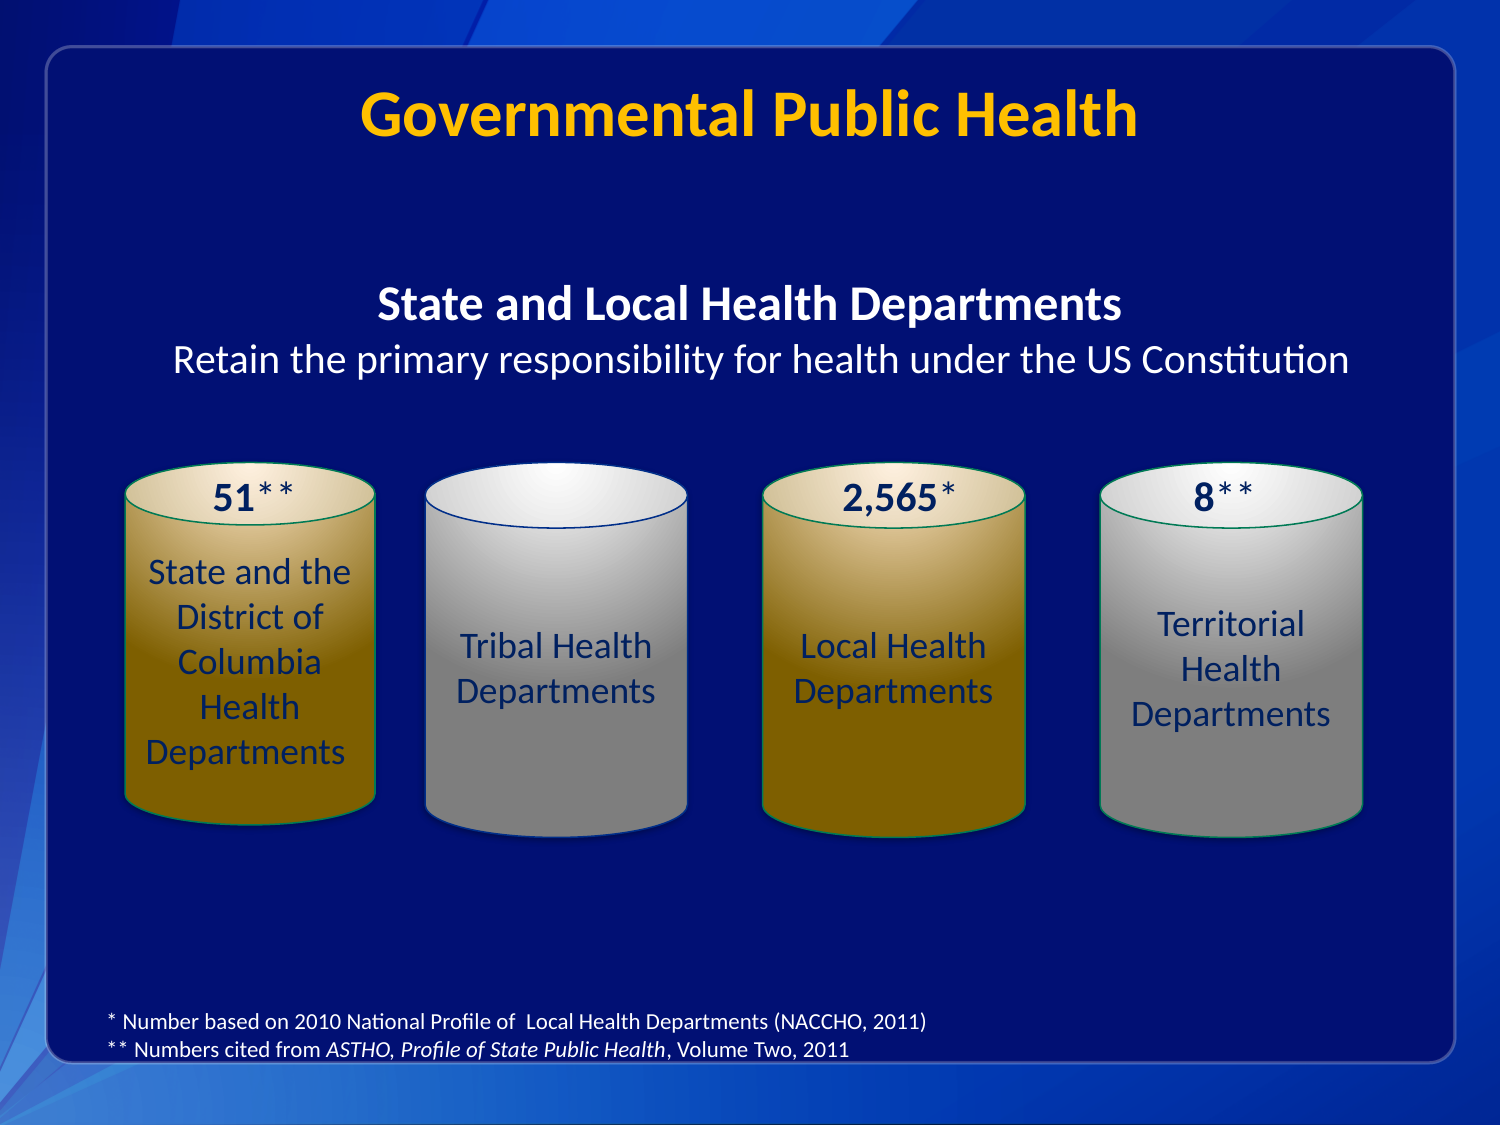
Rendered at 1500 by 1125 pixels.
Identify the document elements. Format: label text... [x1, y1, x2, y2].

list State and Local Health Departments [75, 262, 1425, 950]
text_box 8** [1137, 462, 1313, 528]
text_box Tribal Health Departments [424, 461, 689, 839]
text_box Retain the primary responsibility for health under the US Constitution [99, 324, 1434, 390]
text_box * Number based on 2010 National Profile of Local Health Departments (NACCHO, 2011) ** Numbers cited from ASTHO, Profile of State Public Health, Volume Two, 2011 [91, 999, 1204, 1070]
text_box 51** [137, 462, 363, 528]
text_box State and the District of Columbia Health Departments [124, 479, 376, 826]
title Governmental Public Health [75, 35, 1425, 158]
text_box Territorial Health Departments [1099, 468, 1364, 839]
text_box Local Health Departments [761, 466, 1026, 839]
picture [0, 0, 1500, 1125]
text_box 2,565* [827, 462, 974, 528]
